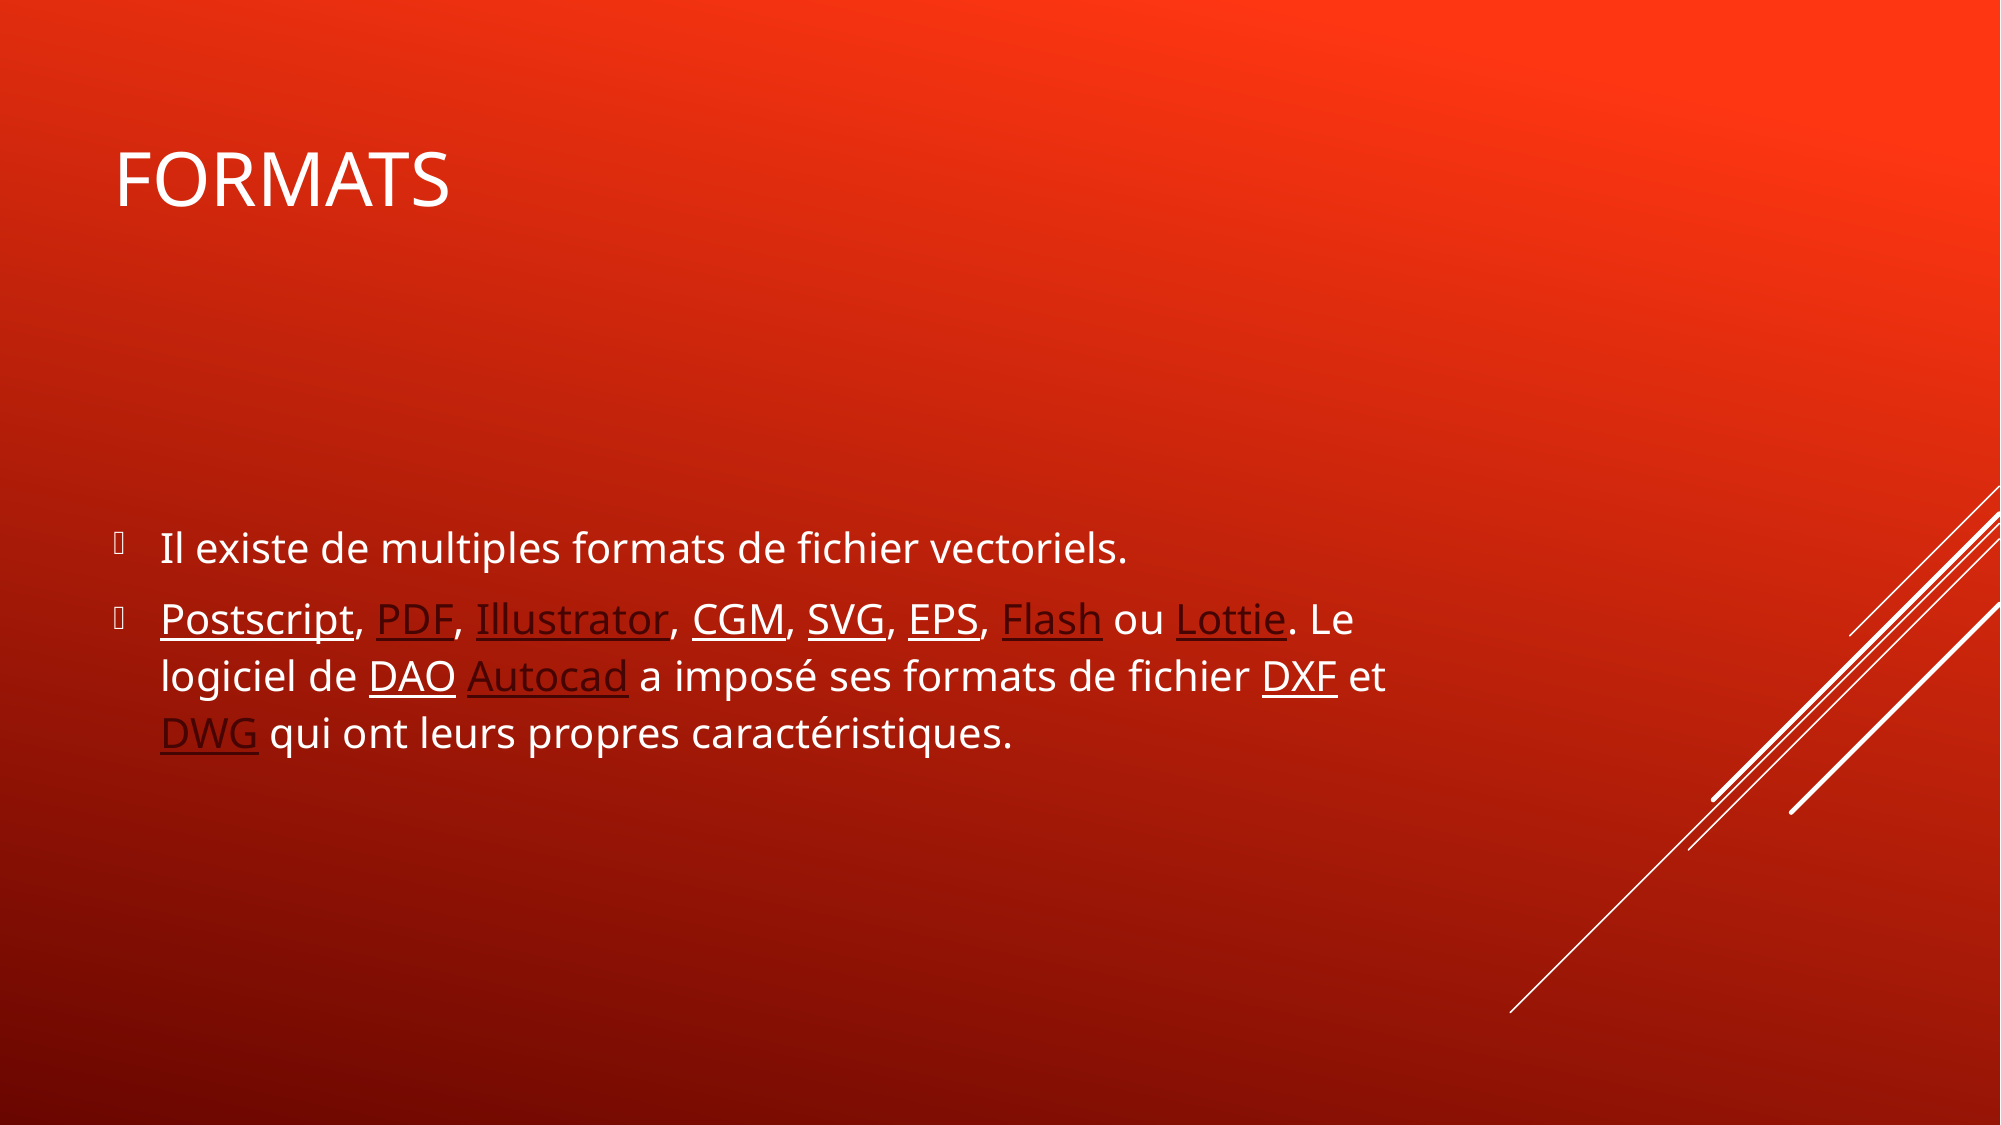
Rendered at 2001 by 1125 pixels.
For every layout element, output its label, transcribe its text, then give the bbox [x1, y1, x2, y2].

list Il existe de multiples formats de fichier vectoriels. Postscript, PDF, Illustrator, CGM, SVG, EPS, Flash ou Lottie. Le logiciel de DAO Autocad a imposé ses formats de fichier DXF et DWG qui ont leurs propres caractéristiques. [98, 381, 1499, 975]
title formats [98, 52, 1499, 300]
